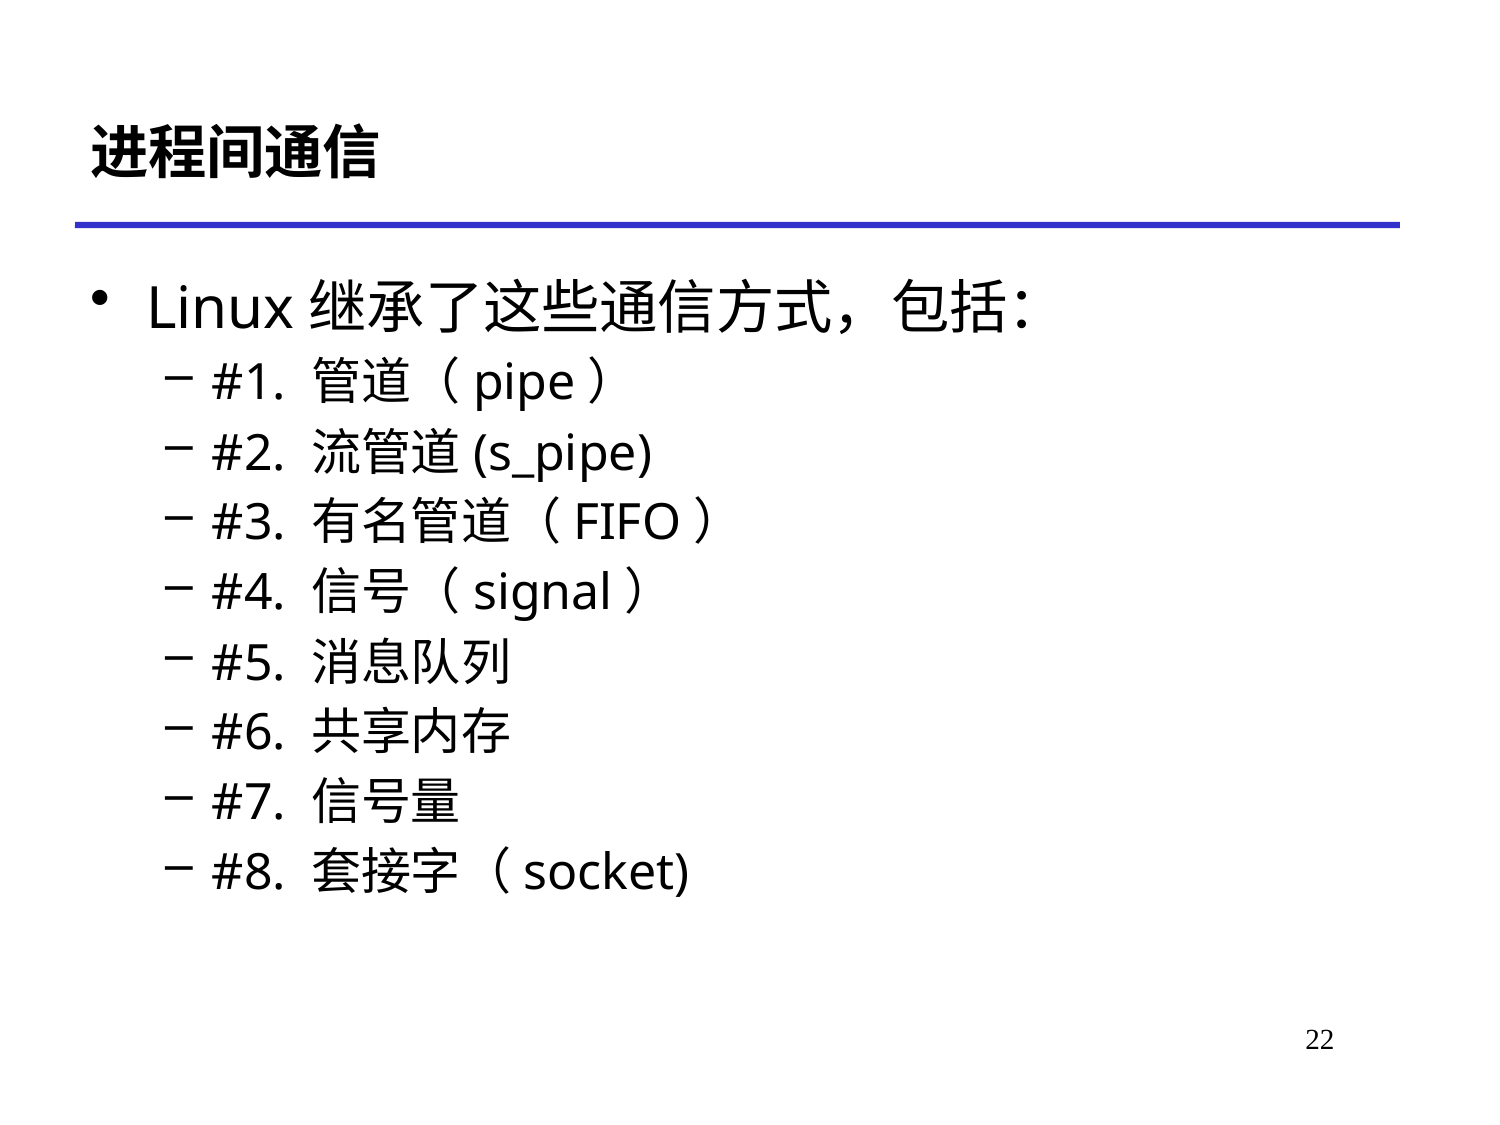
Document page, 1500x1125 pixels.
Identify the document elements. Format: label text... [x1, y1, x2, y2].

slide_number 22 [1137, 1012, 1351, 1088]
title 进程间通信 [75, 75, 1400, 225]
list Linux继承了这些通信方式，包括： #1. 管道（pipe） #2. 流管道(s_pipe) #3. 有名管道（FIFO） #4. 信号（signal） #5. 消息队列 #6. 共享内存 #7. 信号量 #8. 套接字（socket) [75, 262, 1438, 988]
